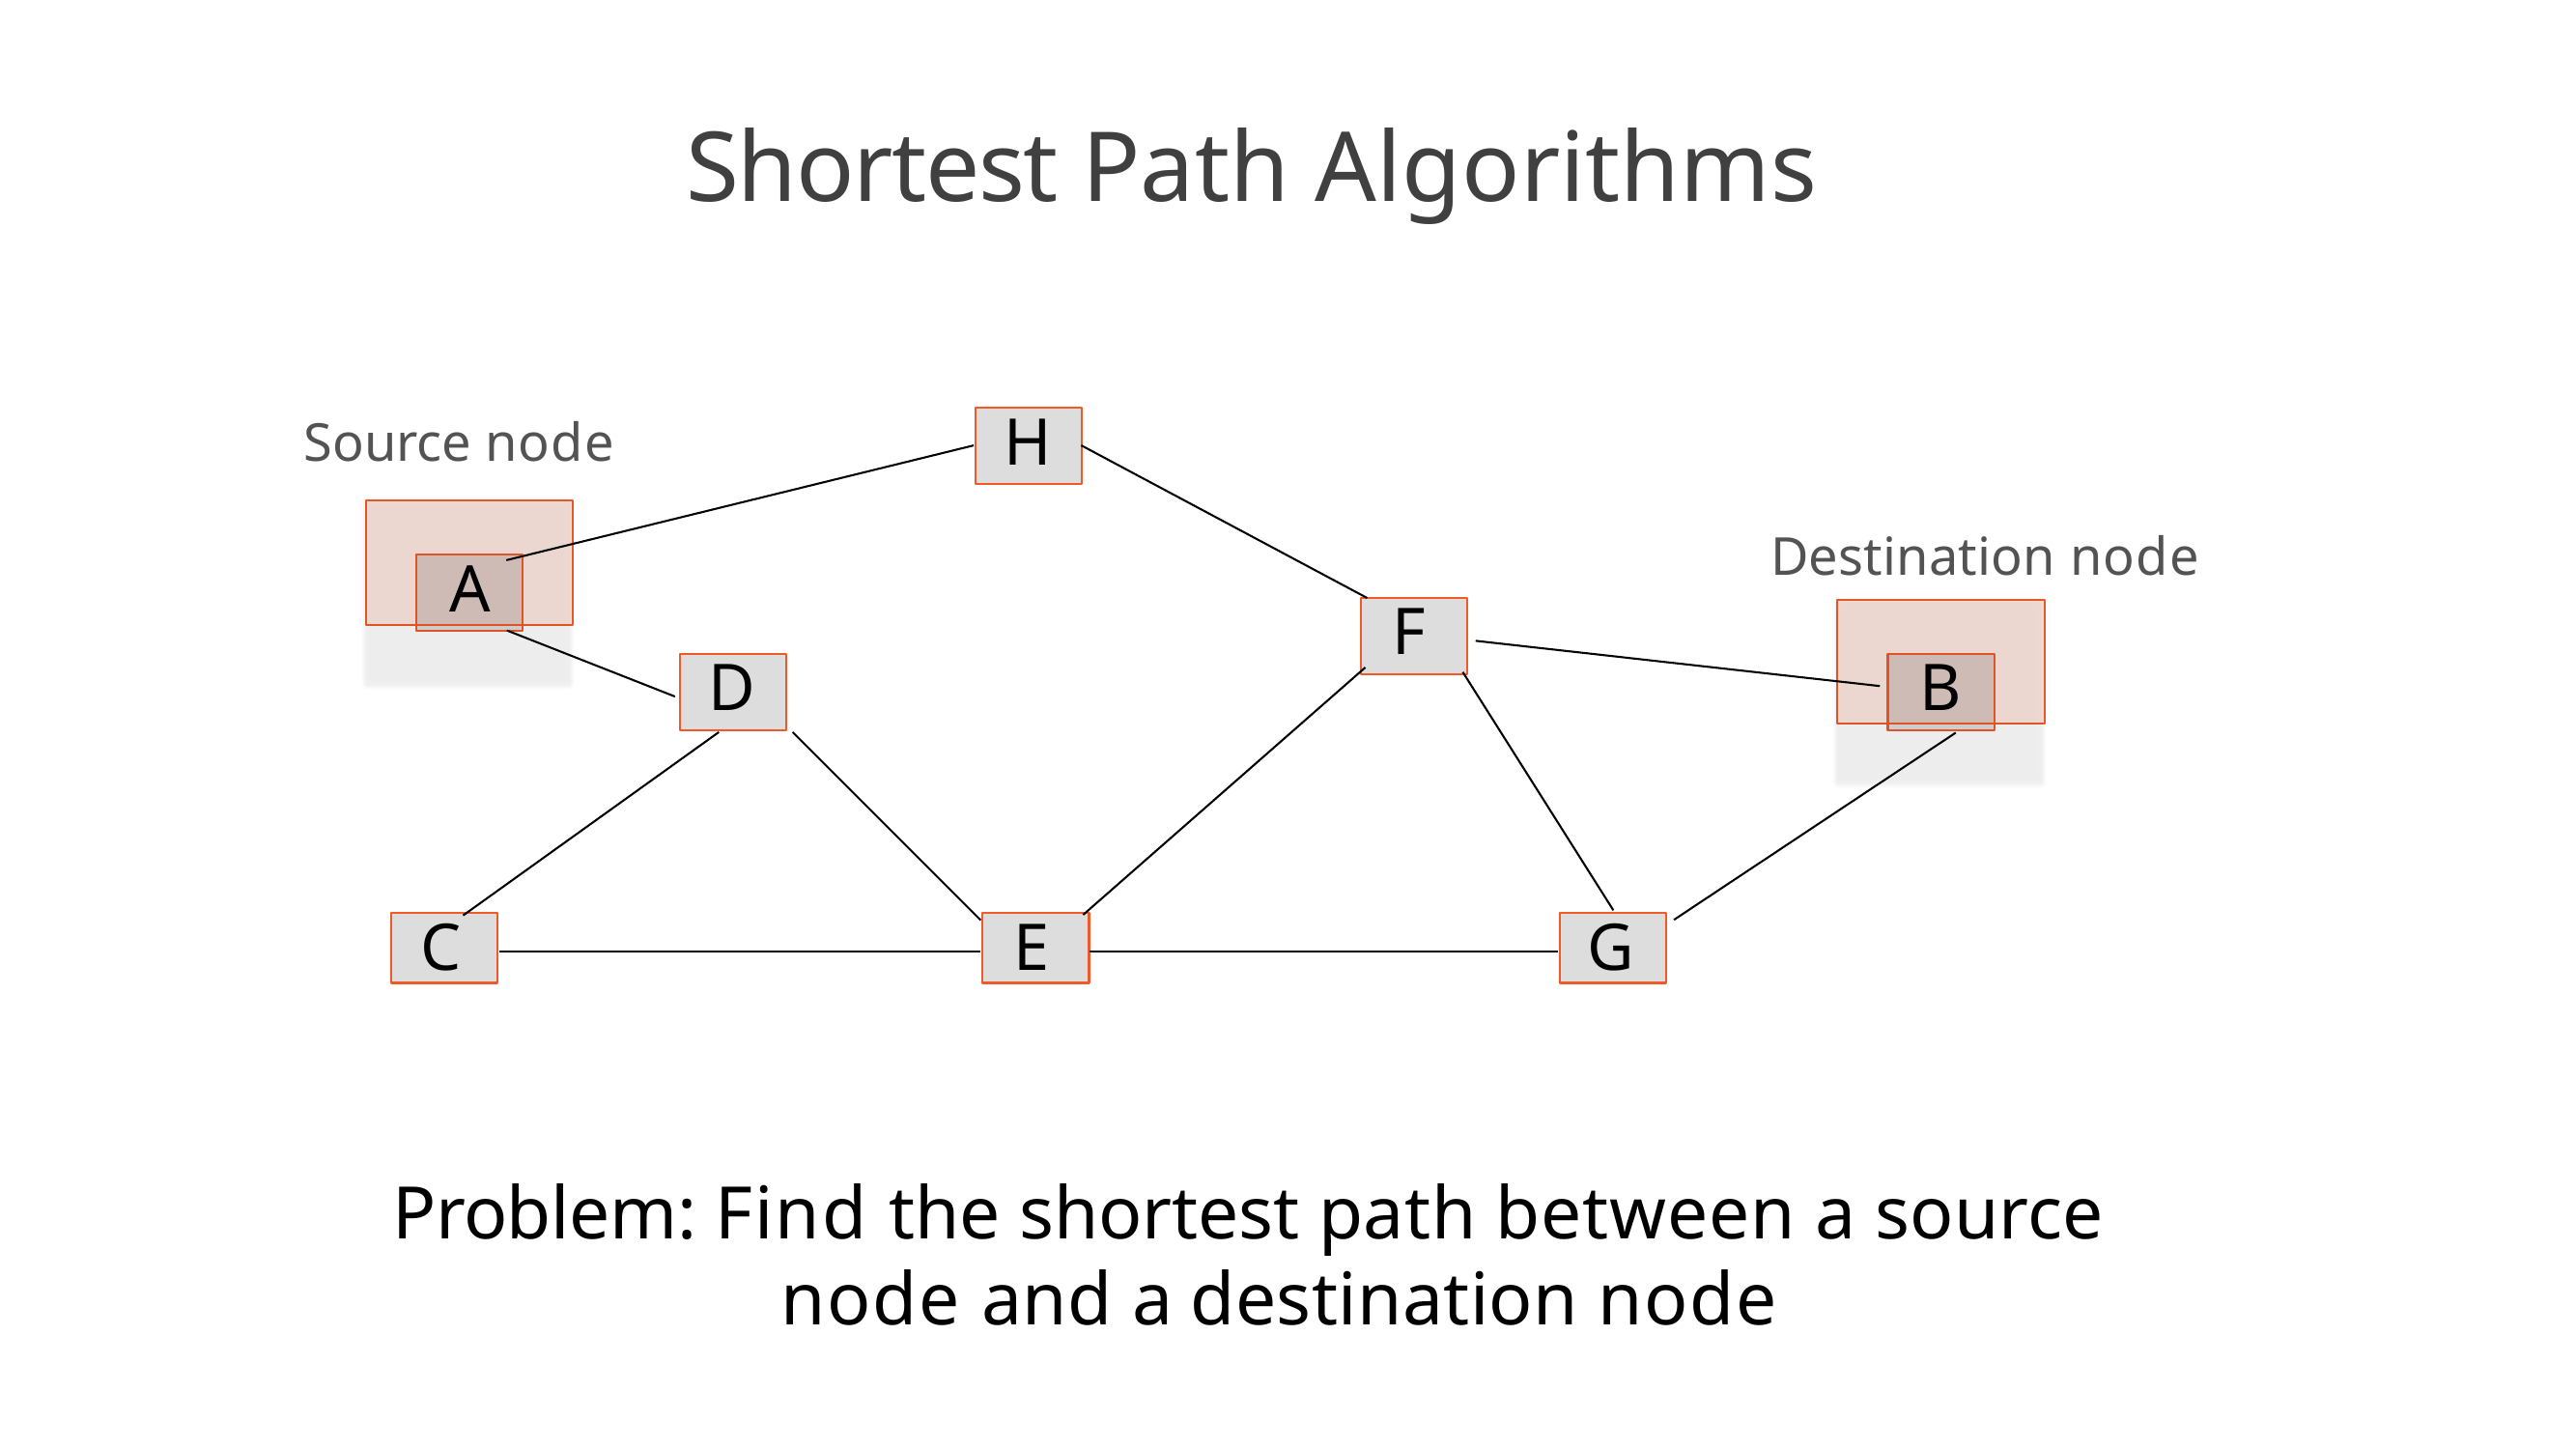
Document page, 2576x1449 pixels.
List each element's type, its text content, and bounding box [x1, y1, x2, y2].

title Shortest Path Algorithms [684, 102, 1890, 347]
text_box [974, 406, 1084, 442]
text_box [504, 443, 1882, 495]
text_box Source node [301, 406, 637, 471]
text_box [1965, 596, 2051, 792]
text_box H [1002, 398, 1056, 404]
text_box Destination node [1965, 521, 2223, 586]
text_box C [390, 932, 498, 983]
text_box Problem: Find the shortest path between a source node and a destination node [390, 1161, 2214, 1340]
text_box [1965, 652, 1996, 732]
text_box G [1560, 932, 1667, 983]
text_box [360, 497, 1958, 922]
text_box E [982, 932, 1090, 983]
